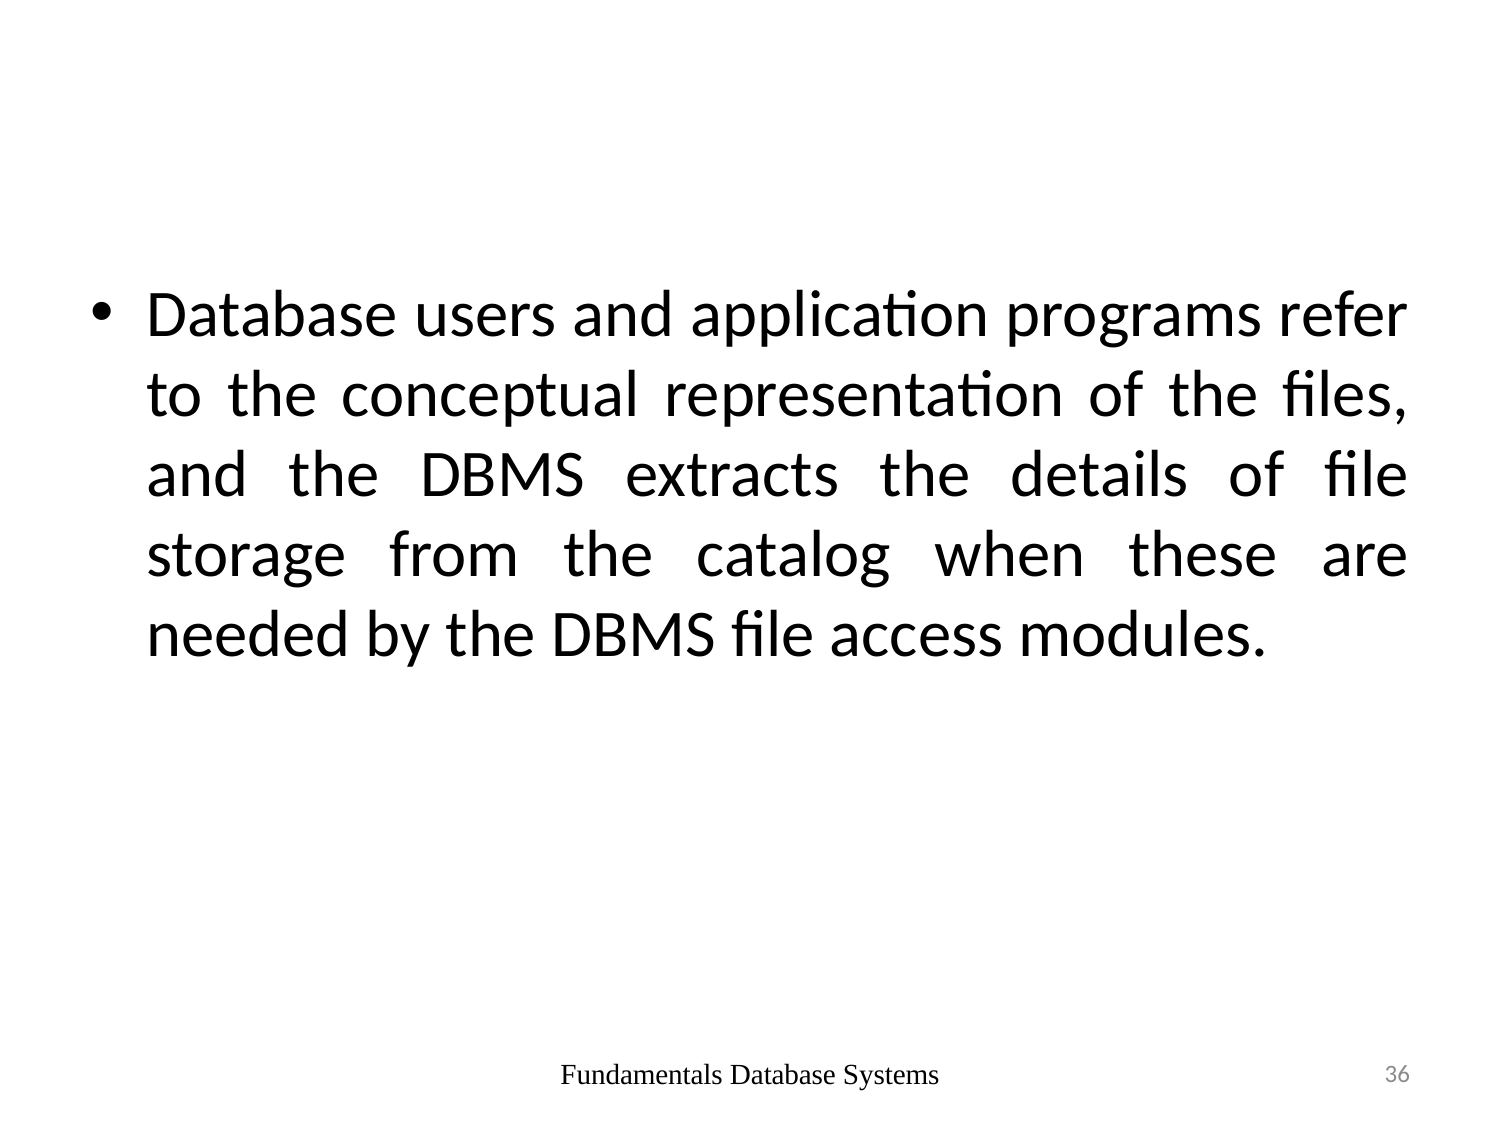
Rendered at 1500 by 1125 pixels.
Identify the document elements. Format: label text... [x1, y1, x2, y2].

list Database users and application programs refer to the conceptual representation of the files, and the DBMS extracts the details of file storage from the catalog when these are needed by the DBMS file access modules. [75, 262, 1425, 1005]
footer Fundamentals Database Systems [512, 1042, 988, 1103]
slide_number 36 [1074, 1042, 1425, 1103]
